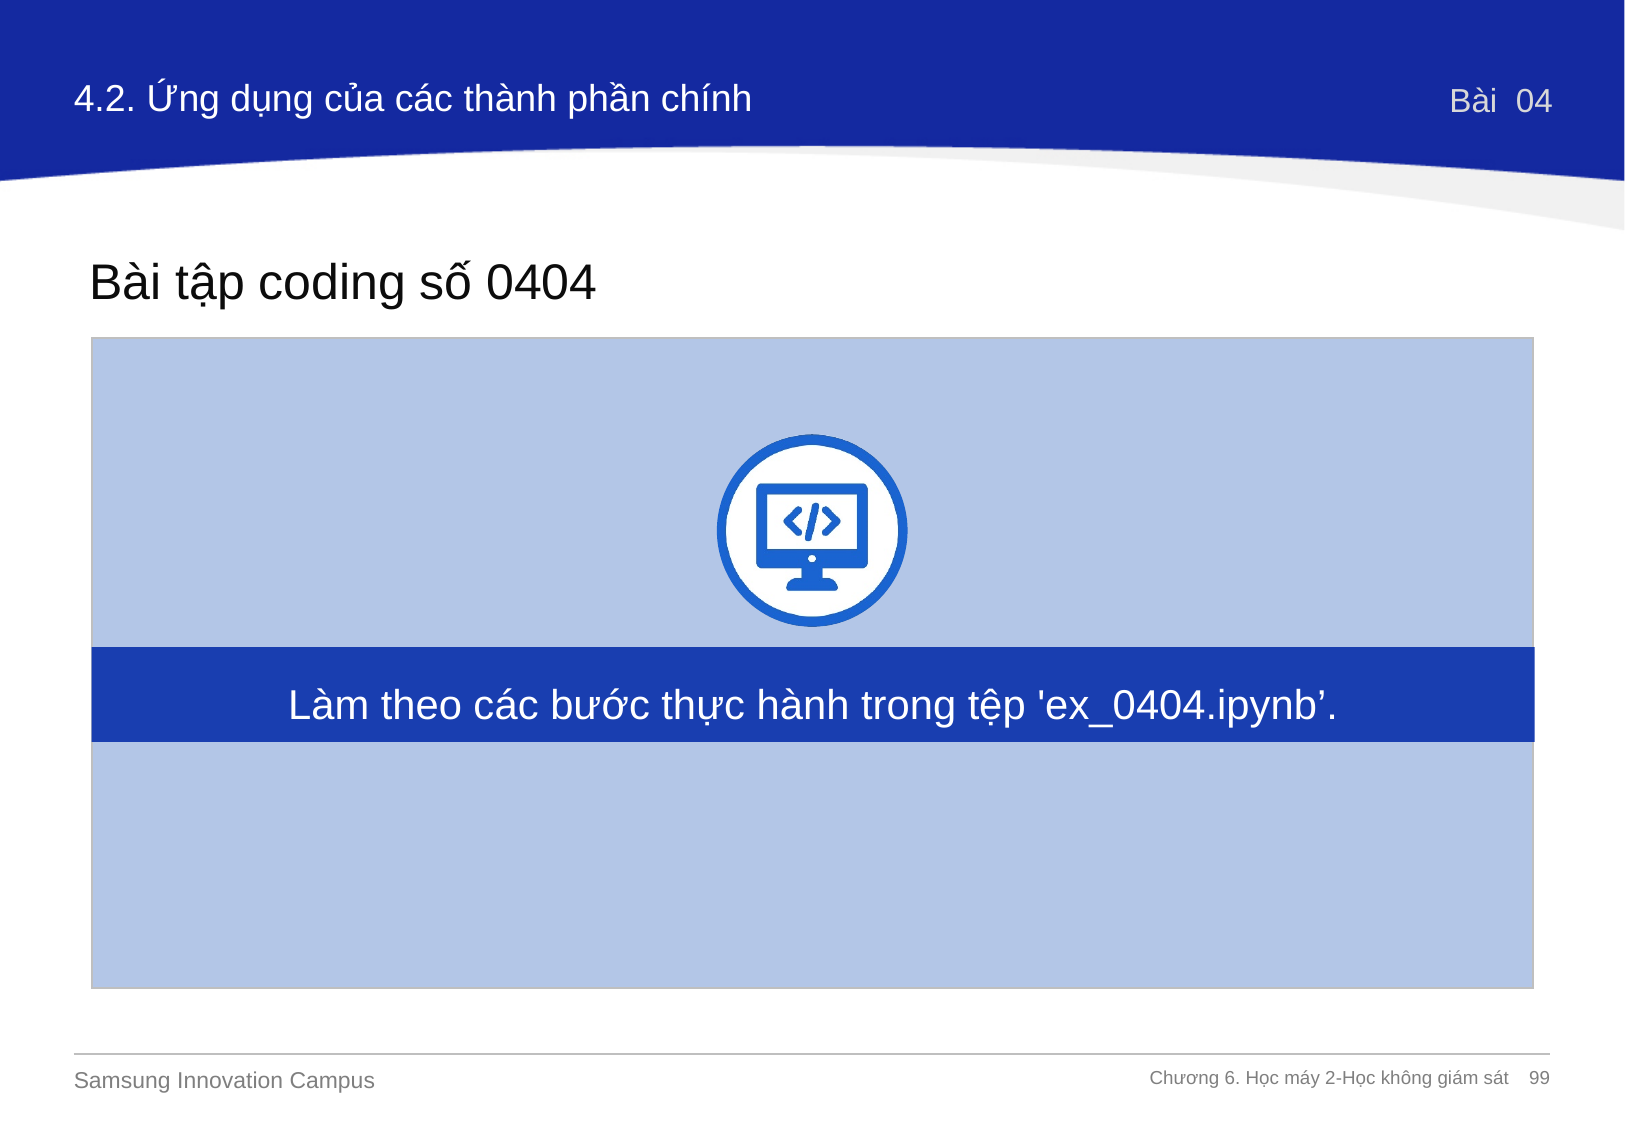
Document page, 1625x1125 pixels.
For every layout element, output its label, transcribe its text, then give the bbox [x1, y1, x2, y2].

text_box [91, 337, 1535, 988]
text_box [73, 73, 1554, 120]
picture [0, 0, 1625, 1125]
text_box Bài tập coding số 0404 [89, 249, 1533, 310]
